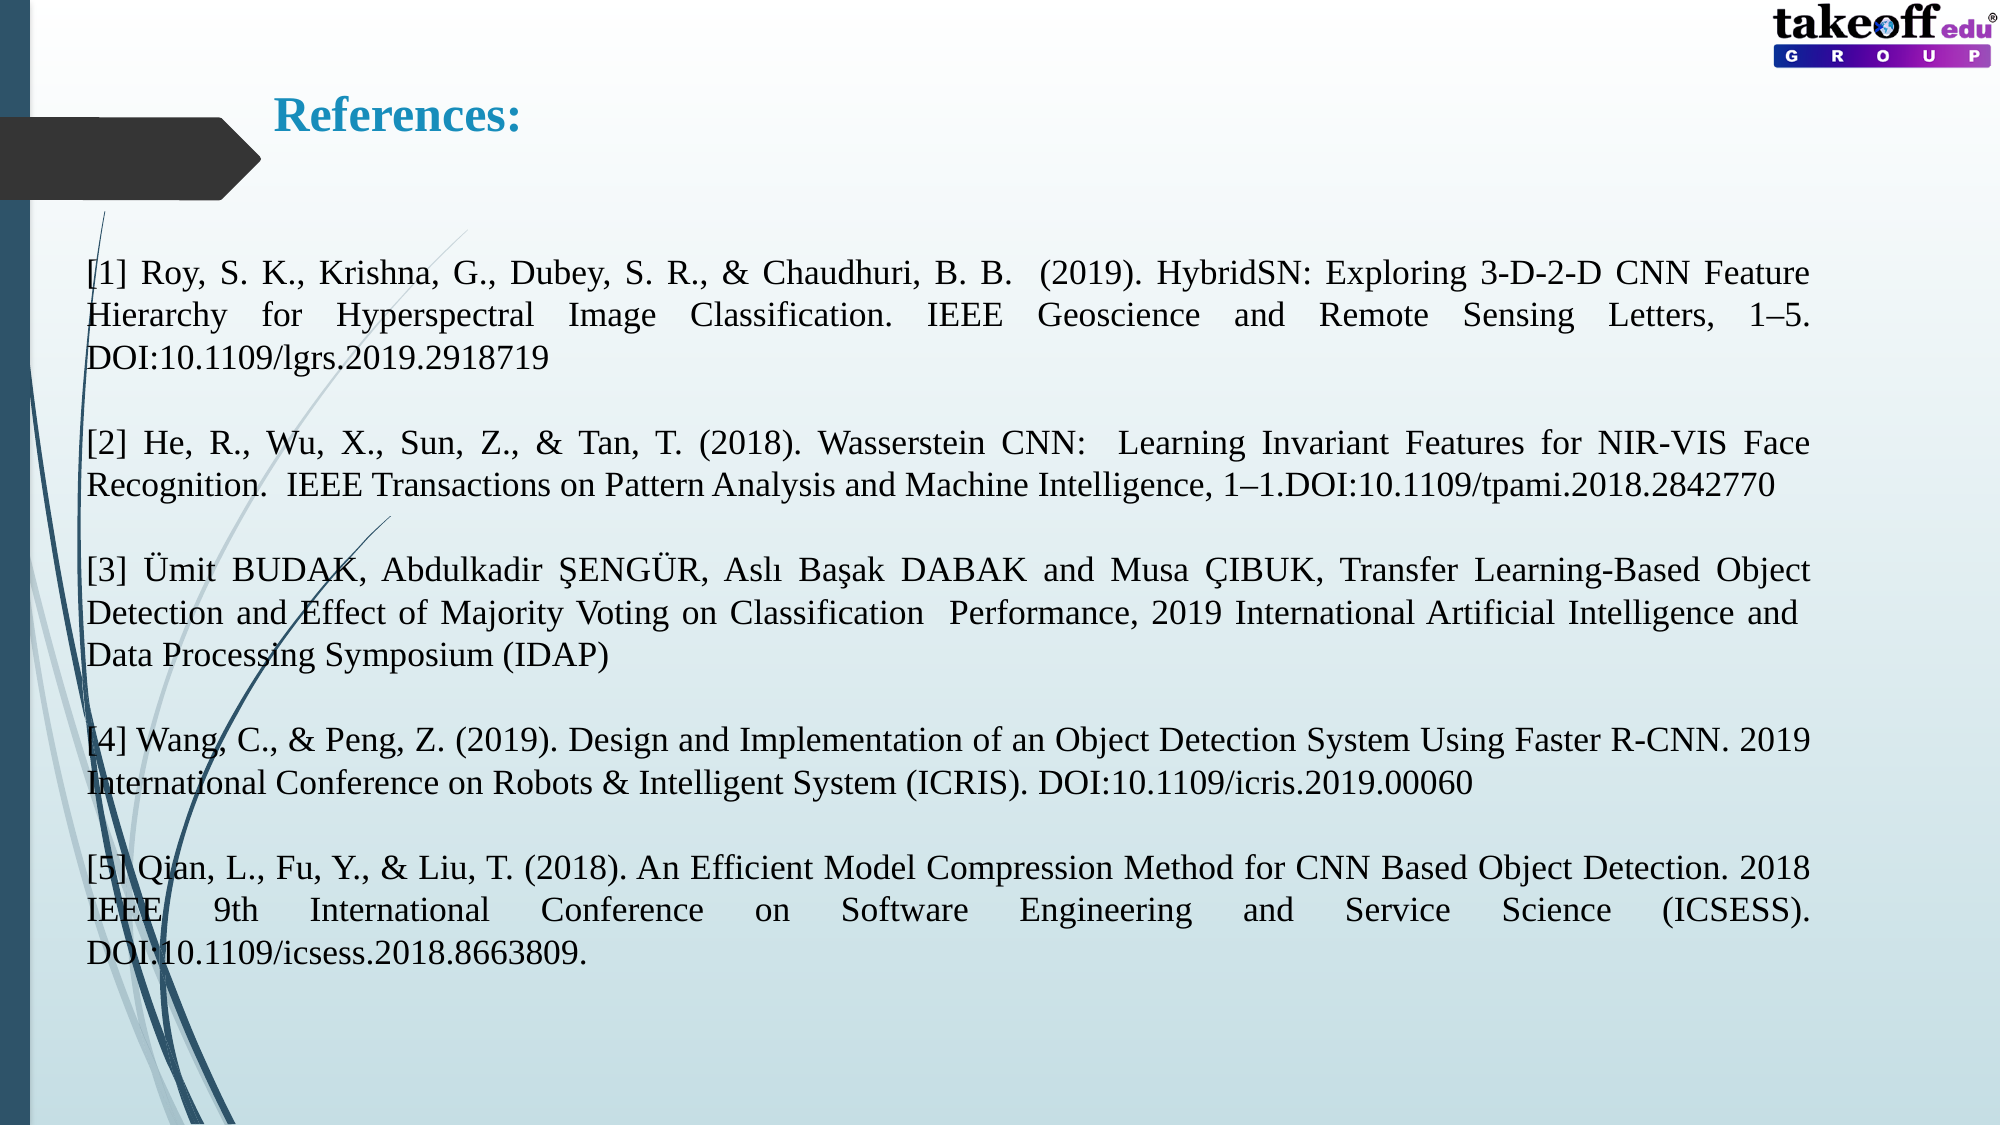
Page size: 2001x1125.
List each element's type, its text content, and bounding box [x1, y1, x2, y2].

text_box [1] Roy, S. K., Krishna, G., Dubey, S. R., & Chaudhuri, B. B. (2019). HybridSN: Exploring 3-D-2-D CNN Feature Hierarchy for Hyperspectral Image Classification. IEEE Geoscience and Remote Sensing Letters, 1–5. DOI:10.1109/lgrs.2019.2918719 [2] He, R., Wu, X., Sun, Z., & Tan, T. (2018). Wasserstein CNN: Learning Invariant Features for NIR-VIS Face Recognition. IEEE Transactions on Pattern Analysis and Machine Intelligence, 1–1.DOI:10.1109/tpami.2018.2842770 [3] Ümit BUDAK, Abdulkadir ŞENGÜR, Aslı Başak DABAK and Musa ÇIBUK, Transfer Learning-Based Object Detection and Effect of Majority Voting on Classification Performance, 2019 International Artificial Intelligence and Data Processing Symposium (IDAP) [4] Wang, C., & Peng, Z. (2019). Design and Implementation of an Object Detection System Using Faster R-CNN. 2019 International Conference on Robots & Intelligent System (ICRIS). DOI:10.1109/icris.2019.00060 [5] Qian, L., Fu, Y., & Liu, T. (2018). An Efficient Model Compression Method for CNN Based Object Detection. 2018 IEEE 9th International Conference on Software Engineering and Service Science (ICSESS). DOI:10.1109/icsess.2018.8663809. [71, 241, 1827, 1022]
title References: [258, 73, 1721, 241]
picture [1770, 0, 2000, 77]
